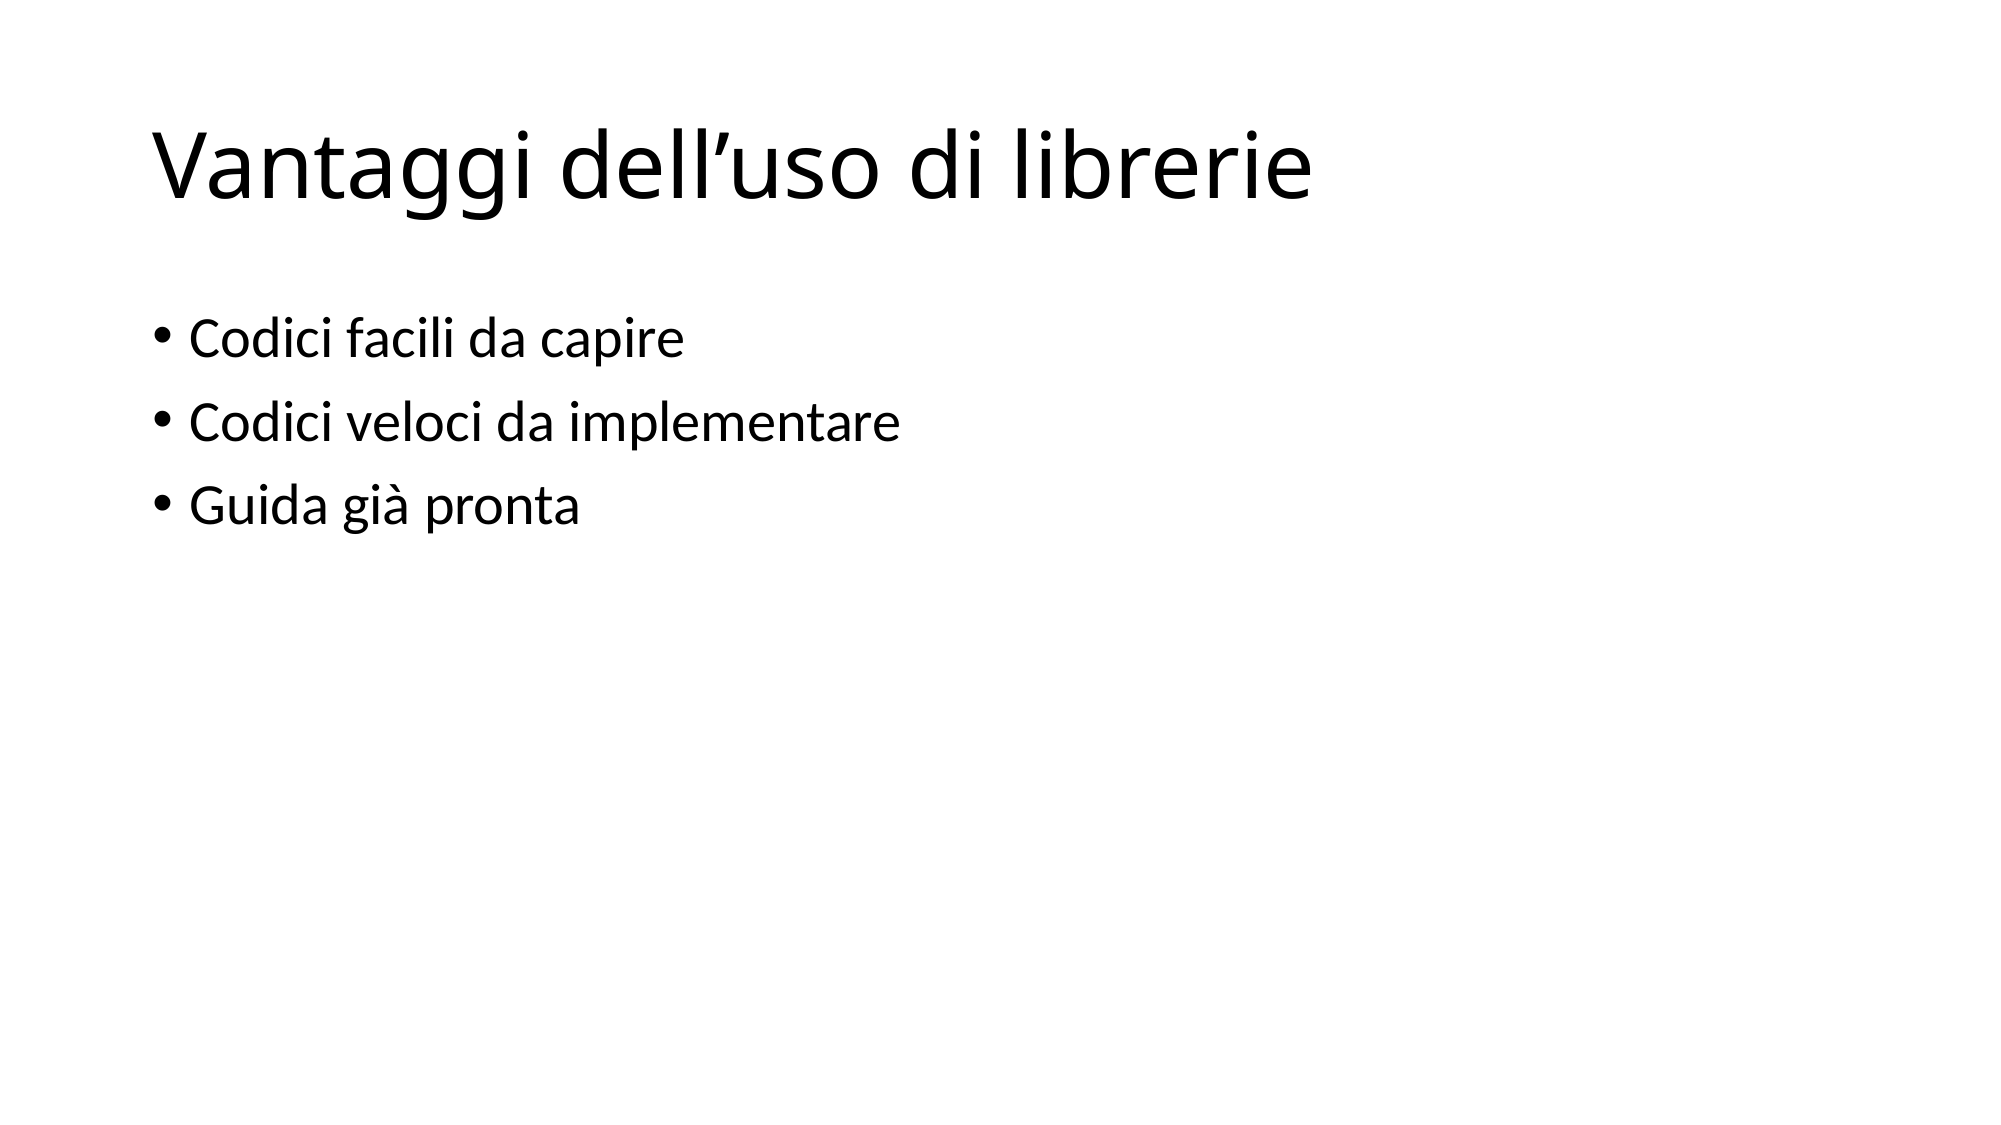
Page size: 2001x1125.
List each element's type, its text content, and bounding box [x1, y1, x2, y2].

title Vantaggi dell’uso di librerie [137, 59, 1863, 278]
list Codici facili da capire Codici veloci da implementare Guida già pronta [137, 299, 1863, 1014]
